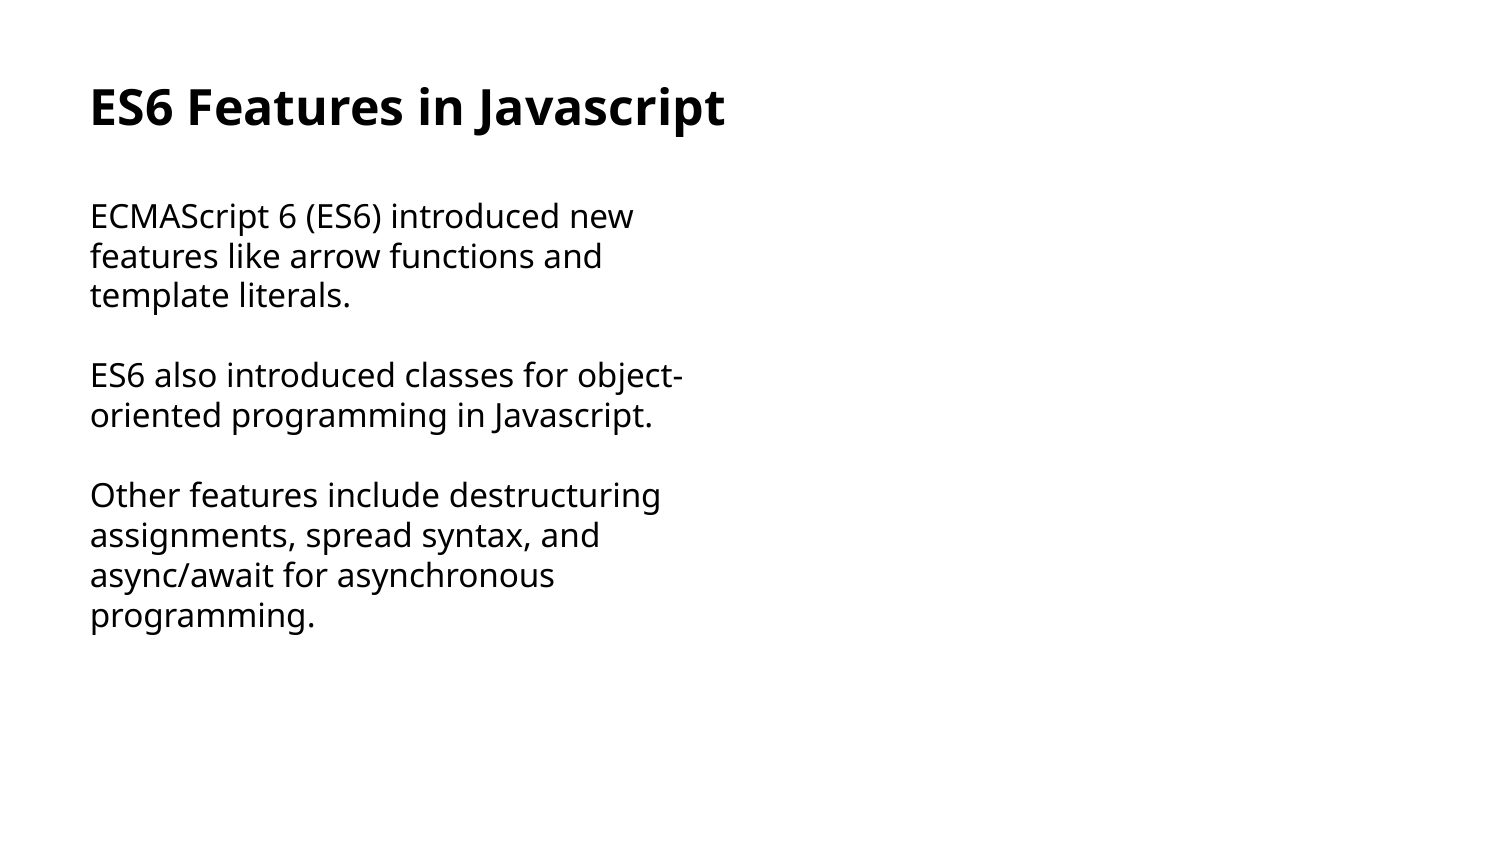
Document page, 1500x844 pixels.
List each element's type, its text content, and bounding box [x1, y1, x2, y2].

text_box ES6 Features in Javascript [74, 37, 1425, 173]
text_box ECMAScript 6 (ES6) introduced new features like arrow functions and template literals. ES6 also introduced classes for object-oriented programming in Javascript. Other features include destructuring assignments, spread syntax, and async/await for asynchronous programming. [74, 187, 750, 713]
